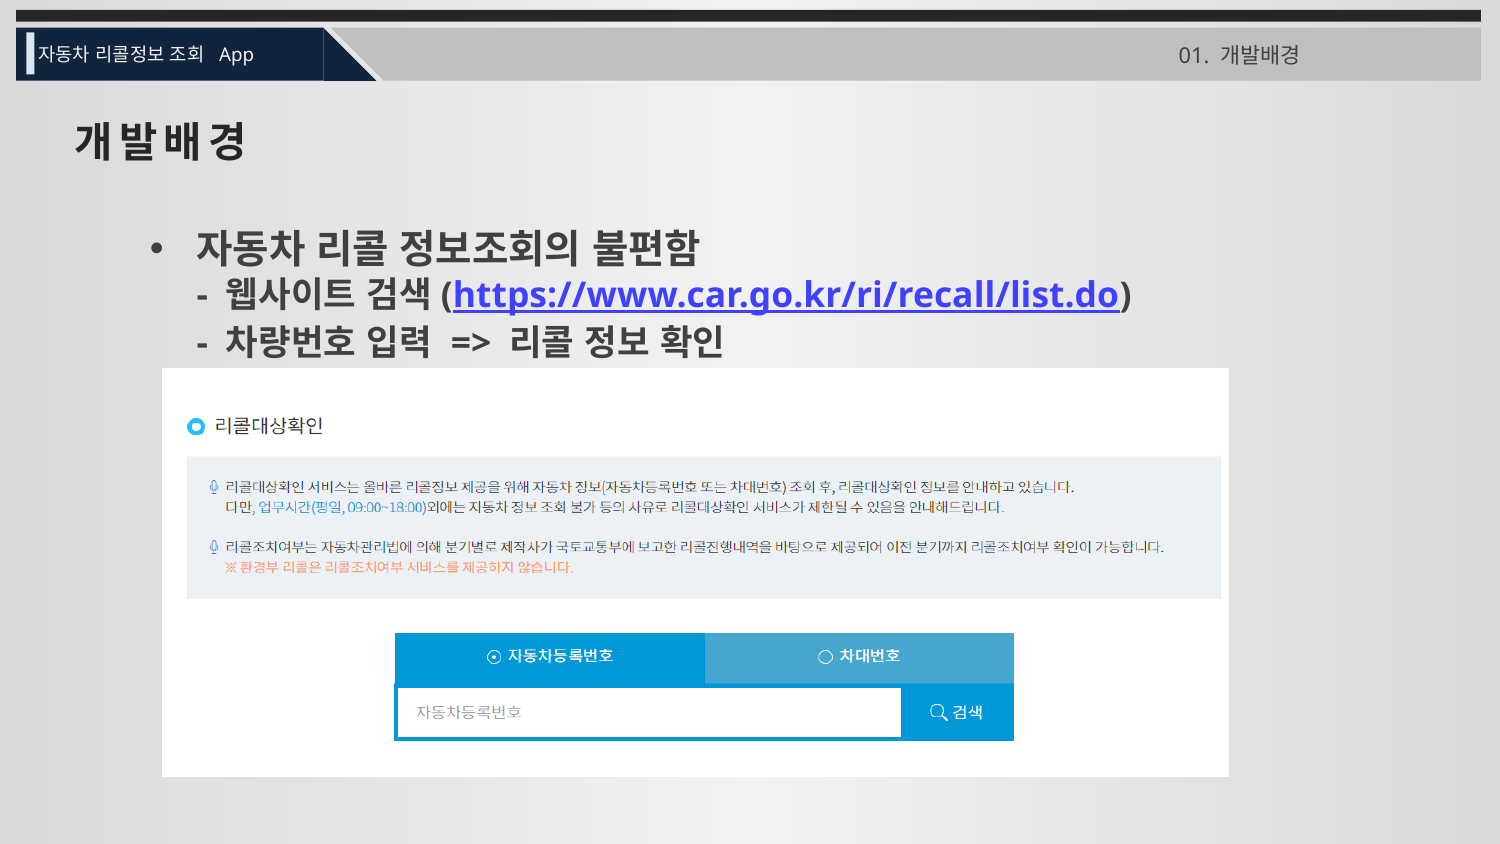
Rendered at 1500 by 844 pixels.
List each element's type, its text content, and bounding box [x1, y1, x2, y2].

text_box [321, 25, 328, 35]
text_box [14, 26, 321, 83]
text_box 자동차 리콜정보 조회 App [23, 35, 325, 73]
text_box [321, 73, 326, 83]
text_box 자동차 리콜 정보조회의 불편함 - 웹사이트 검색(https://www.car.go.kr/ri/recall/list.do) - 차량번호 입력 => 리콜 정보 확인 [135, 216, 1198, 413]
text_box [330, 27, 1482, 81]
picture [162, 368, 1229, 777]
text_box [24, 30, 37, 35]
text_box [14, 8, 1483, 24]
text_box 개발배경 [31, 108, 290, 174]
